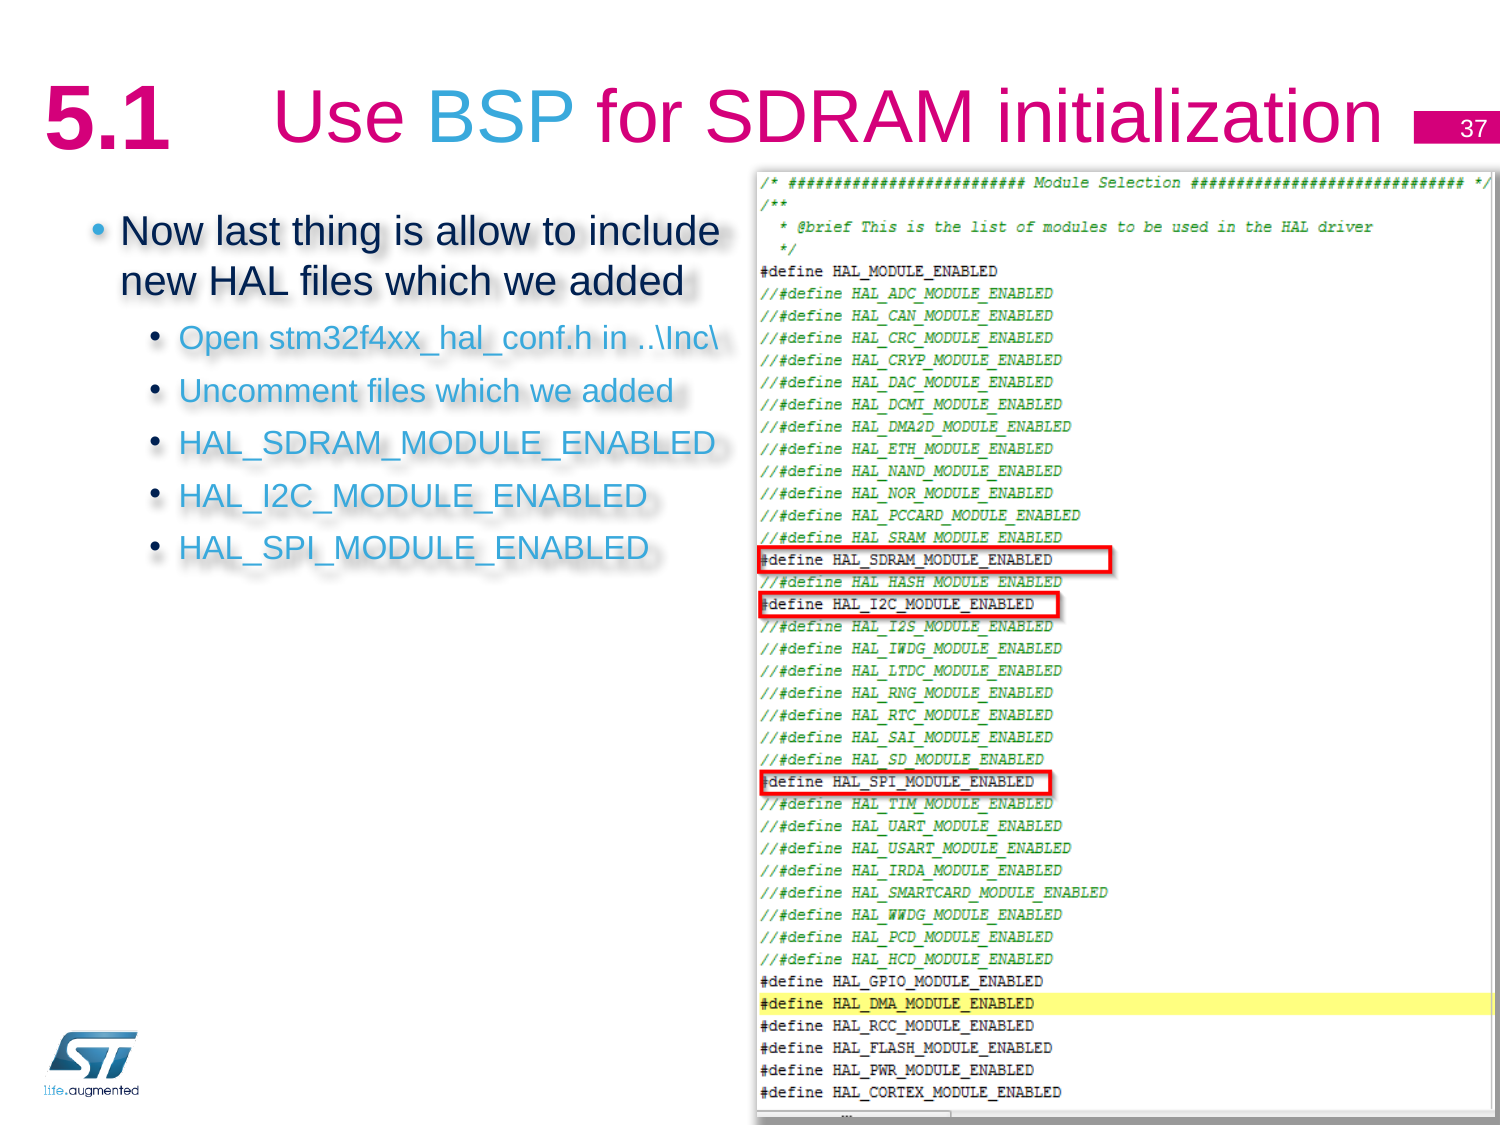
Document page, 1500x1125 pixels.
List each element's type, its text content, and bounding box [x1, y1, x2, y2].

text_box 5.1 [29, 19, 313, 207]
picture [36, 1022, 147, 1103]
title Use BSP for SDRAM initialization [74, 18, 1400, 192]
list Now last thing is allow to include new HAL files which we added Open stm32f4xx_hal_conf.h in ..\Inc\ Uncomment files which we added HAL_SDRAM_MODULE_ENABLED HAL_I2C_MODULE_ENABLED HAL_SPI_MODULE_ENABLED [75, 196, 749, 942]
picture [757, 172, 1495, 1117]
slide_number 37 [1413, 111, 1500, 144]
